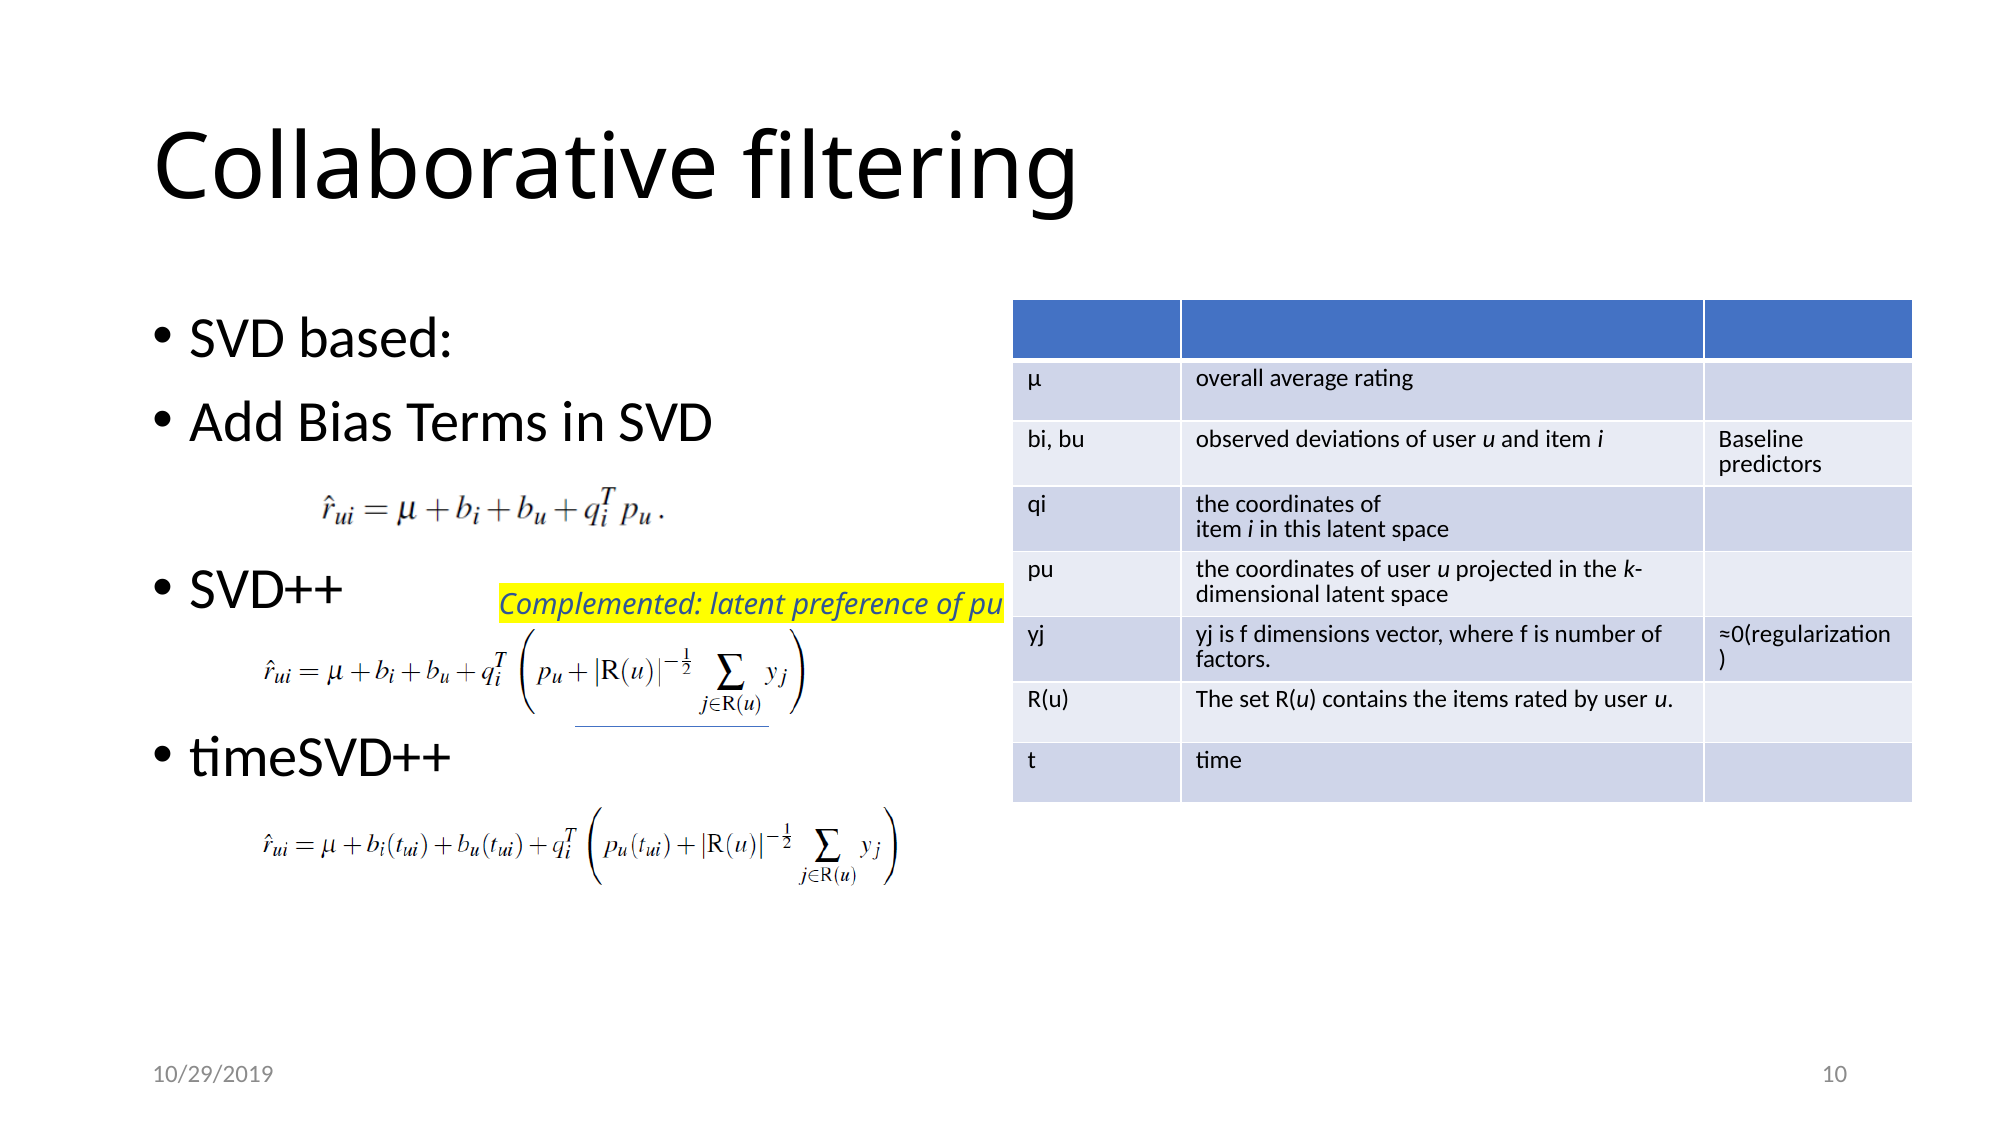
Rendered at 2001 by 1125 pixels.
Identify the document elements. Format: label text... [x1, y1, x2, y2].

table_cell ≈0(regularization) [1705, 617, 1912, 681]
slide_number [137, 1042, 588, 1103]
table_cell Baseline predictors [1705, 422, 1912, 485]
table_cell [1705, 487, 1912, 551]
table_cell the coordinates of item i in this latent space [1182, 487, 1703, 551]
table_header [1182, 300, 1703, 358]
table_cell t [1013, 743, 1180, 802]
table_header [1013, 300, 1180, 358]
table_header [1705, 300, 1912, 358]
table_cell [1705, 743, 1912, 802]
table_cell overall average rating [1182, 363, 1703, 420]
slide_number 10 [1412, 1042, 1863, 1103]
table_cell [1705, 683, 1912, 742]
table_cell pu [1013, 552, 1180, 616]
picture [254, 791, 901, 893]
table_cell observed deviations of user u and item i [1182, 422, 1703, 485]
table_cell [1705, 363, 1912, 420]
picture [304, 463, 669, 545]
picture [254, 624, 813, 723]
table_cell [1705, 552, 1912, 616]
table_cell yj is f dimensions vector, where f is number of factors. [1182, 617, 1703, 681]
table_cell µ [1013, 363, 1180, 420]
text_box Complemented: latent preference of pu [483, 577, 1019, 628]
table_cell The set R(u) contains the items rated by user u. [1182, 683, 1703, 742]
table_cell yj [1013, 617, 1180, 681]
table_cell bi, bu [1013, 422, 1180, 485]
title Collaborative filtering [137, 59, 1863, 278]
table_cell time [1182, 743, 1703, 802]
table_cell qi [1013, 487, 1180, 551]
list SVD based: Add Bias Terms in SVD SVD++ timeSVD++ [137, 299, 988, 1014]
table_cell R(u) [1013, 683, 1180, 742]
table_cell the coordinates of user u projected in the k-dimensional latent space [1182, 552, 1703, 616]
